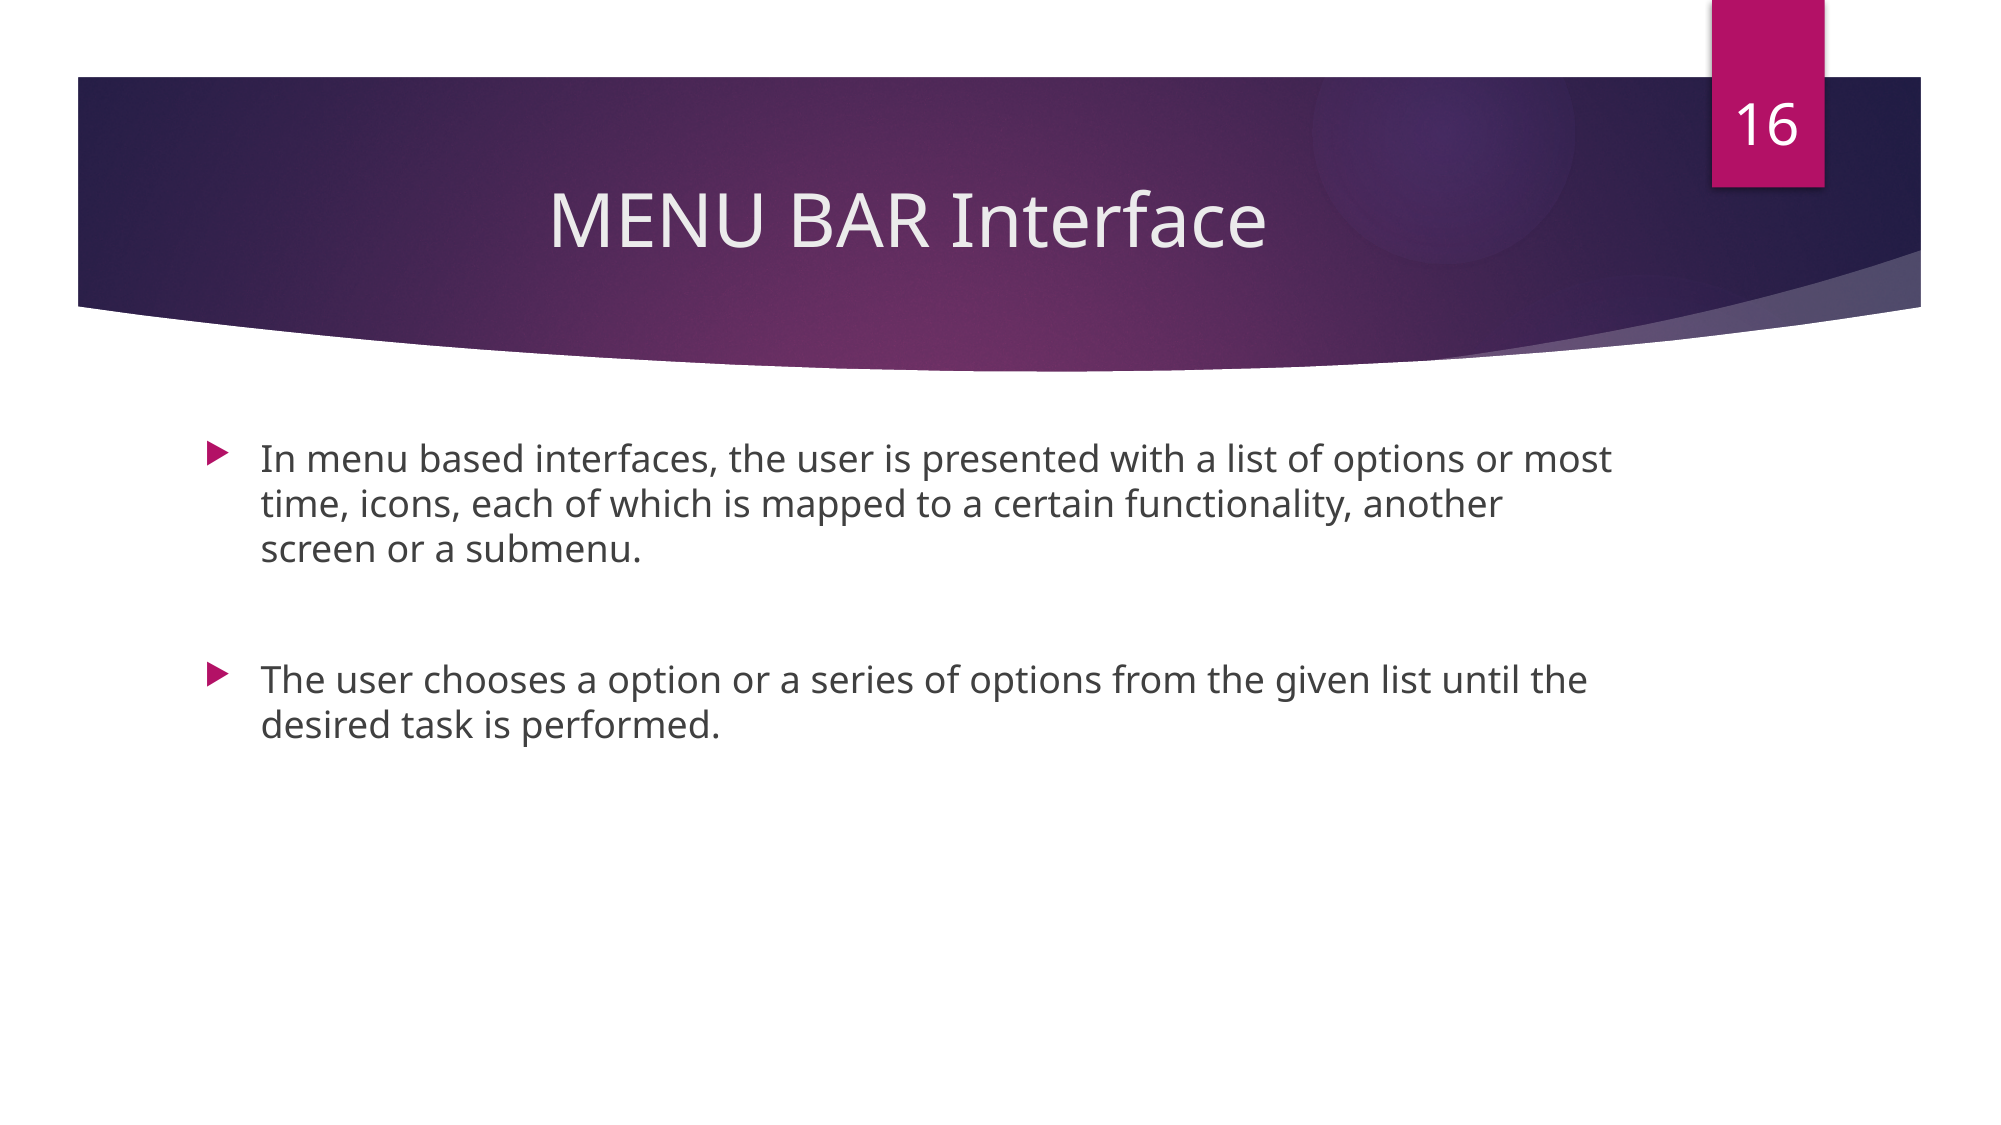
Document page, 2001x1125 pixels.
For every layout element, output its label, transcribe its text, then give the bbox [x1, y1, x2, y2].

title MENU BAR Interface [189, 159, 1627, 276]
list In menu based interfaces, the user is presented with a list of options or most time, icons, each of which is mapped to a certain functionality, another screen or a submenu. The user chooses a option or a series of options from the given list until the desired task is performed. [189, 427, 1638, 988]
slide_number 16 [1698, 48, 1836, 175]
